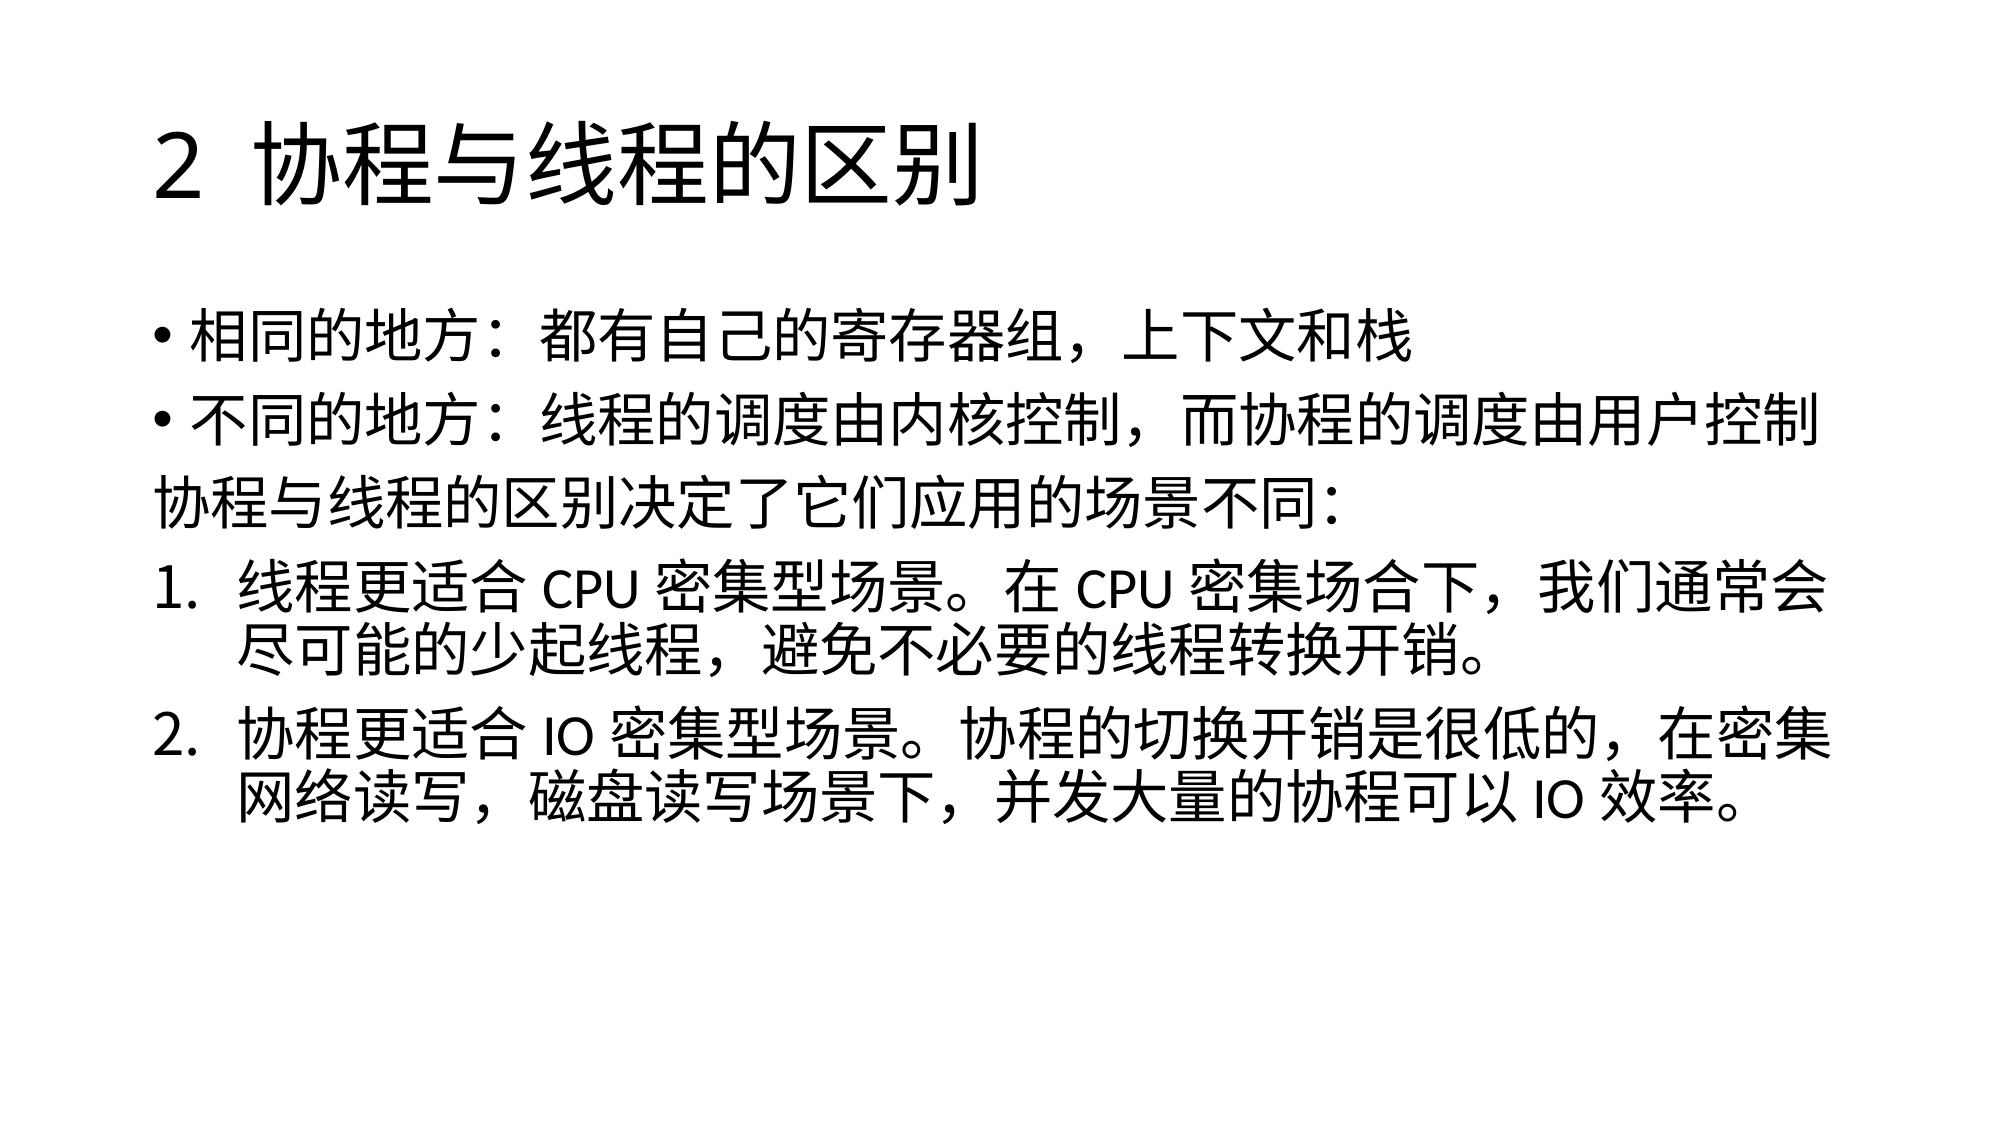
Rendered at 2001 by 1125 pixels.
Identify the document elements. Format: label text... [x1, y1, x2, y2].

title 2 协程与线程的区别 [137, 59, 1863, 278]
list 相同的地方：都有自己的寄存器组，上下文和栈 不同的地方：线程的调度由内核控制，而协程的调度由用户控制 协程与线程的区别决定了它们应用的场景不同： 线程更适合CPU密集型场景。在CPU密集场合下，我们通常会尽可能的少起线程，避免不必要的线程转换开销。 协程更适合IO密集型场景。协程的切换开销是很低的，在密集网络读写，磁盘读写场景下，并发大量的协程可以IO效率。 [137, 299, 1863, 1014]
